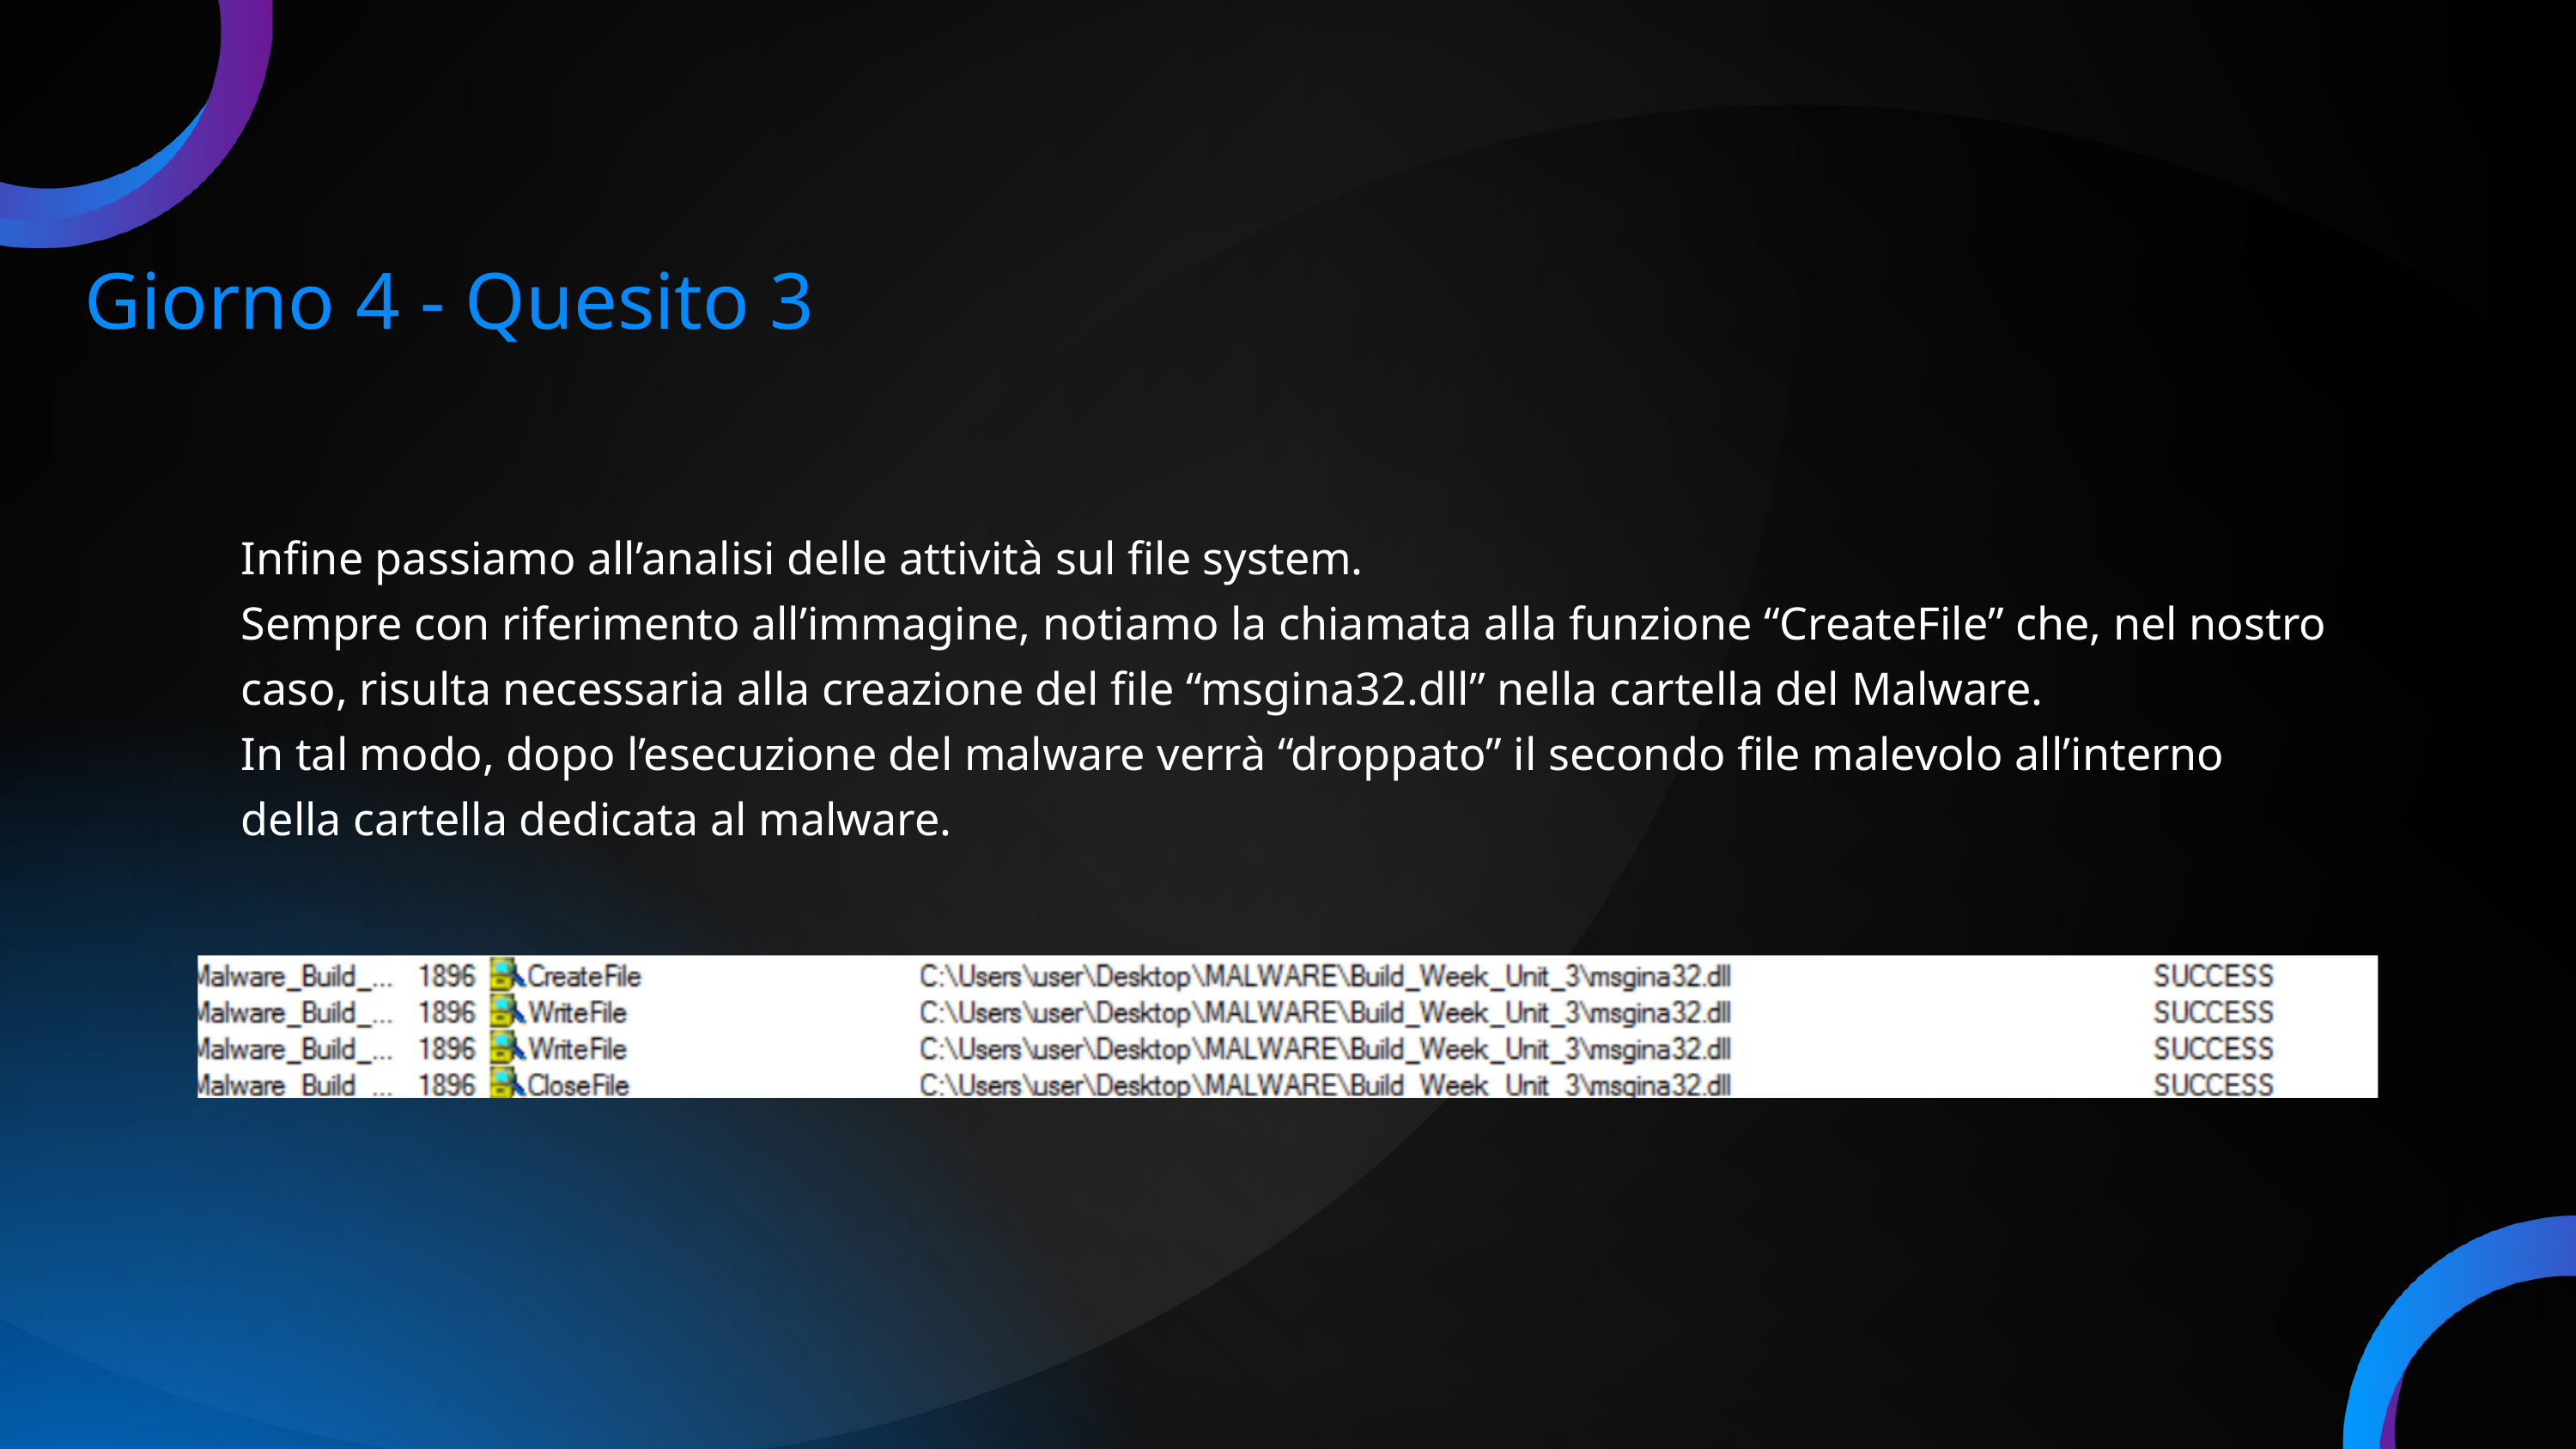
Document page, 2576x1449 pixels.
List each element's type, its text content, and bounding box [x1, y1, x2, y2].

text_box Infine passiamo all’analisi delle attività sul file system. Sempre con riferimento all’immagine, notiamo la chiamata alla funzione “CreateFile” che, nel nostro caso, risulta necessaria alla creazione del file “msgina32.dll” nella cartella del Malware. In tal modo, dopo l’esecuzione del malware verrà “droppato” il secondo file malevolo all’interno della cartella dedicata al malware. [240, 518, 2335, 845]
text_box [197, 955, 2379, 1098]
text_box Giorno 4 - Quesito 3 [84, 237, 1099, 345]
text_box [0, 0, 273, 248]
text_box [0, 0, 2576, 1449]
text_box [0, 601, 1346, 1449]
text_box [2342, 1216, 2576, 1449]
